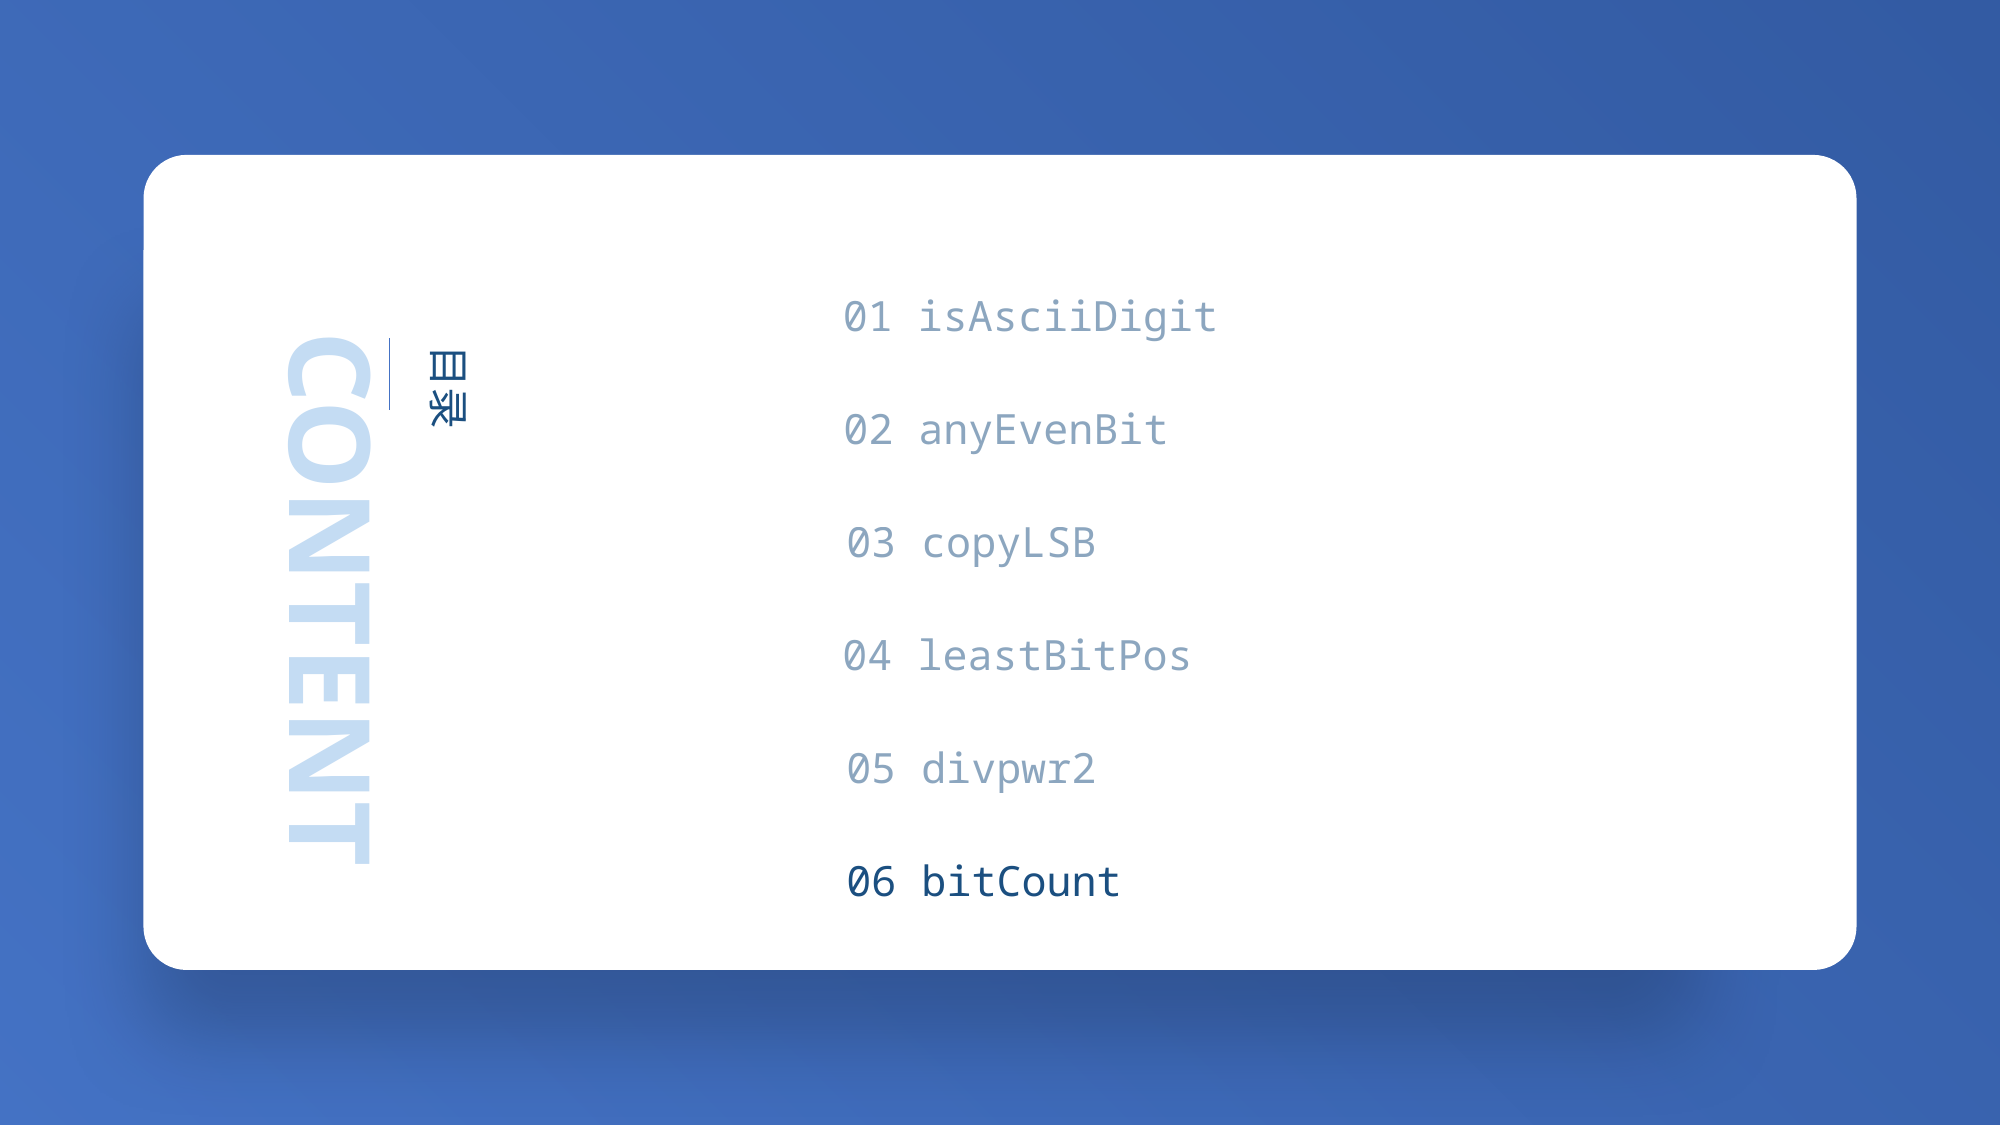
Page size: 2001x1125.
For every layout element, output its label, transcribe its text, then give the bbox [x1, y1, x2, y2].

text_box [142, 153, 1858, 972]
text_box 01 isAsciiDigit [828, 231, 1233, 347]
text_box CONTENT [242, 316, 410, 803]
text_box 06 bitCount [831, 797, 1137, 913]
text_box 02 anyEvenBit [828, 345, 1184, 461]
text_box 05 divpwr2 [831, 684, 1111, 797]
text_box 目录 [401, 330, 483, 431]
text_box 04 leastBitPos [827, 571, 1208, 687]
text_box 03 copyLSB [831, 458, 1111, 571]
text_box [0, 0, 2000, 1125]
